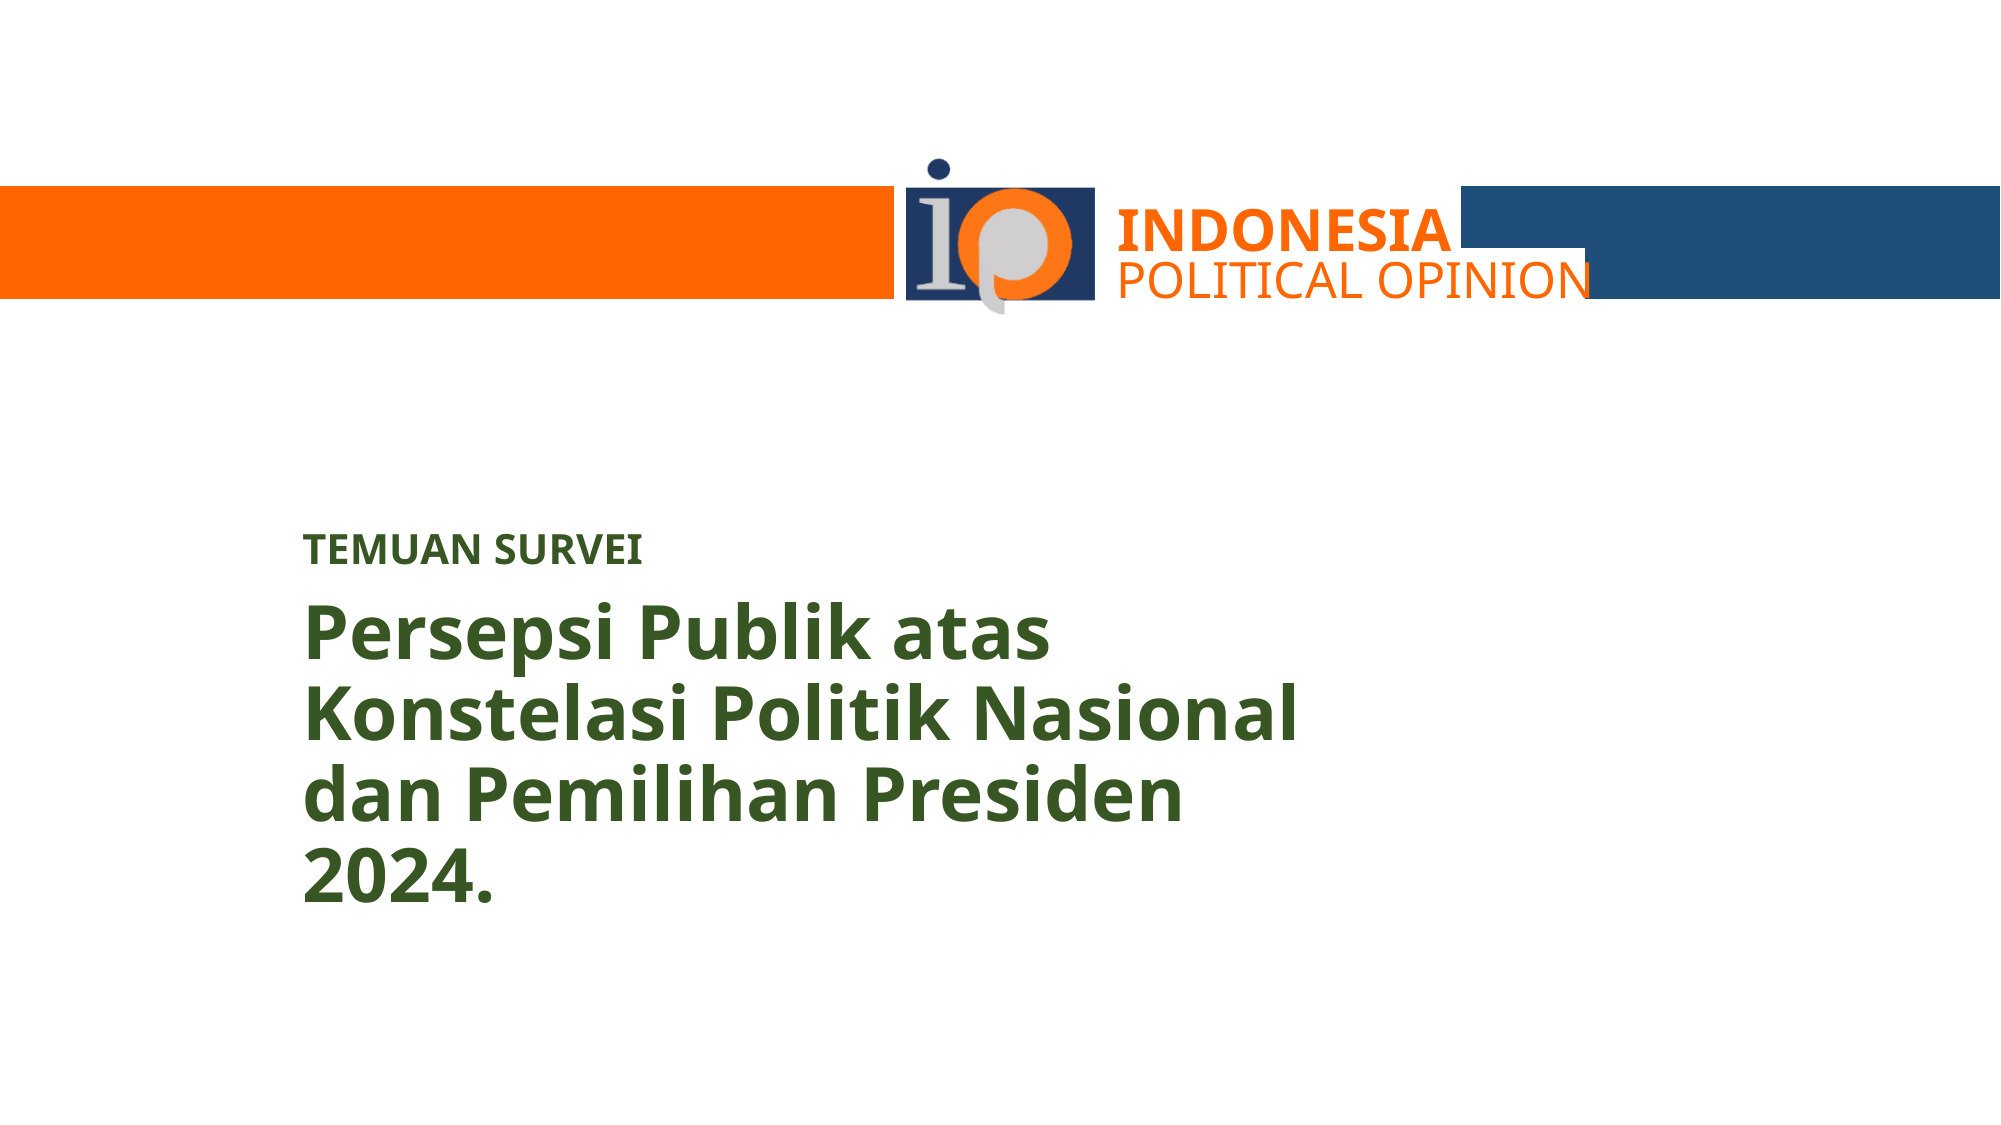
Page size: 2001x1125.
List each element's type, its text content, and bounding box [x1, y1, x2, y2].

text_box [906, 151, 1629, 395]
text_box [1629, 186, 2000, 299]
text_box [0, 186, 894, 299]
text_box TEMUAN SURVEI Persepsi Publik atas Konstelasi Politik Nasional dan Pemilihan Presiden 2024. [286, 520, 1378, 616]
